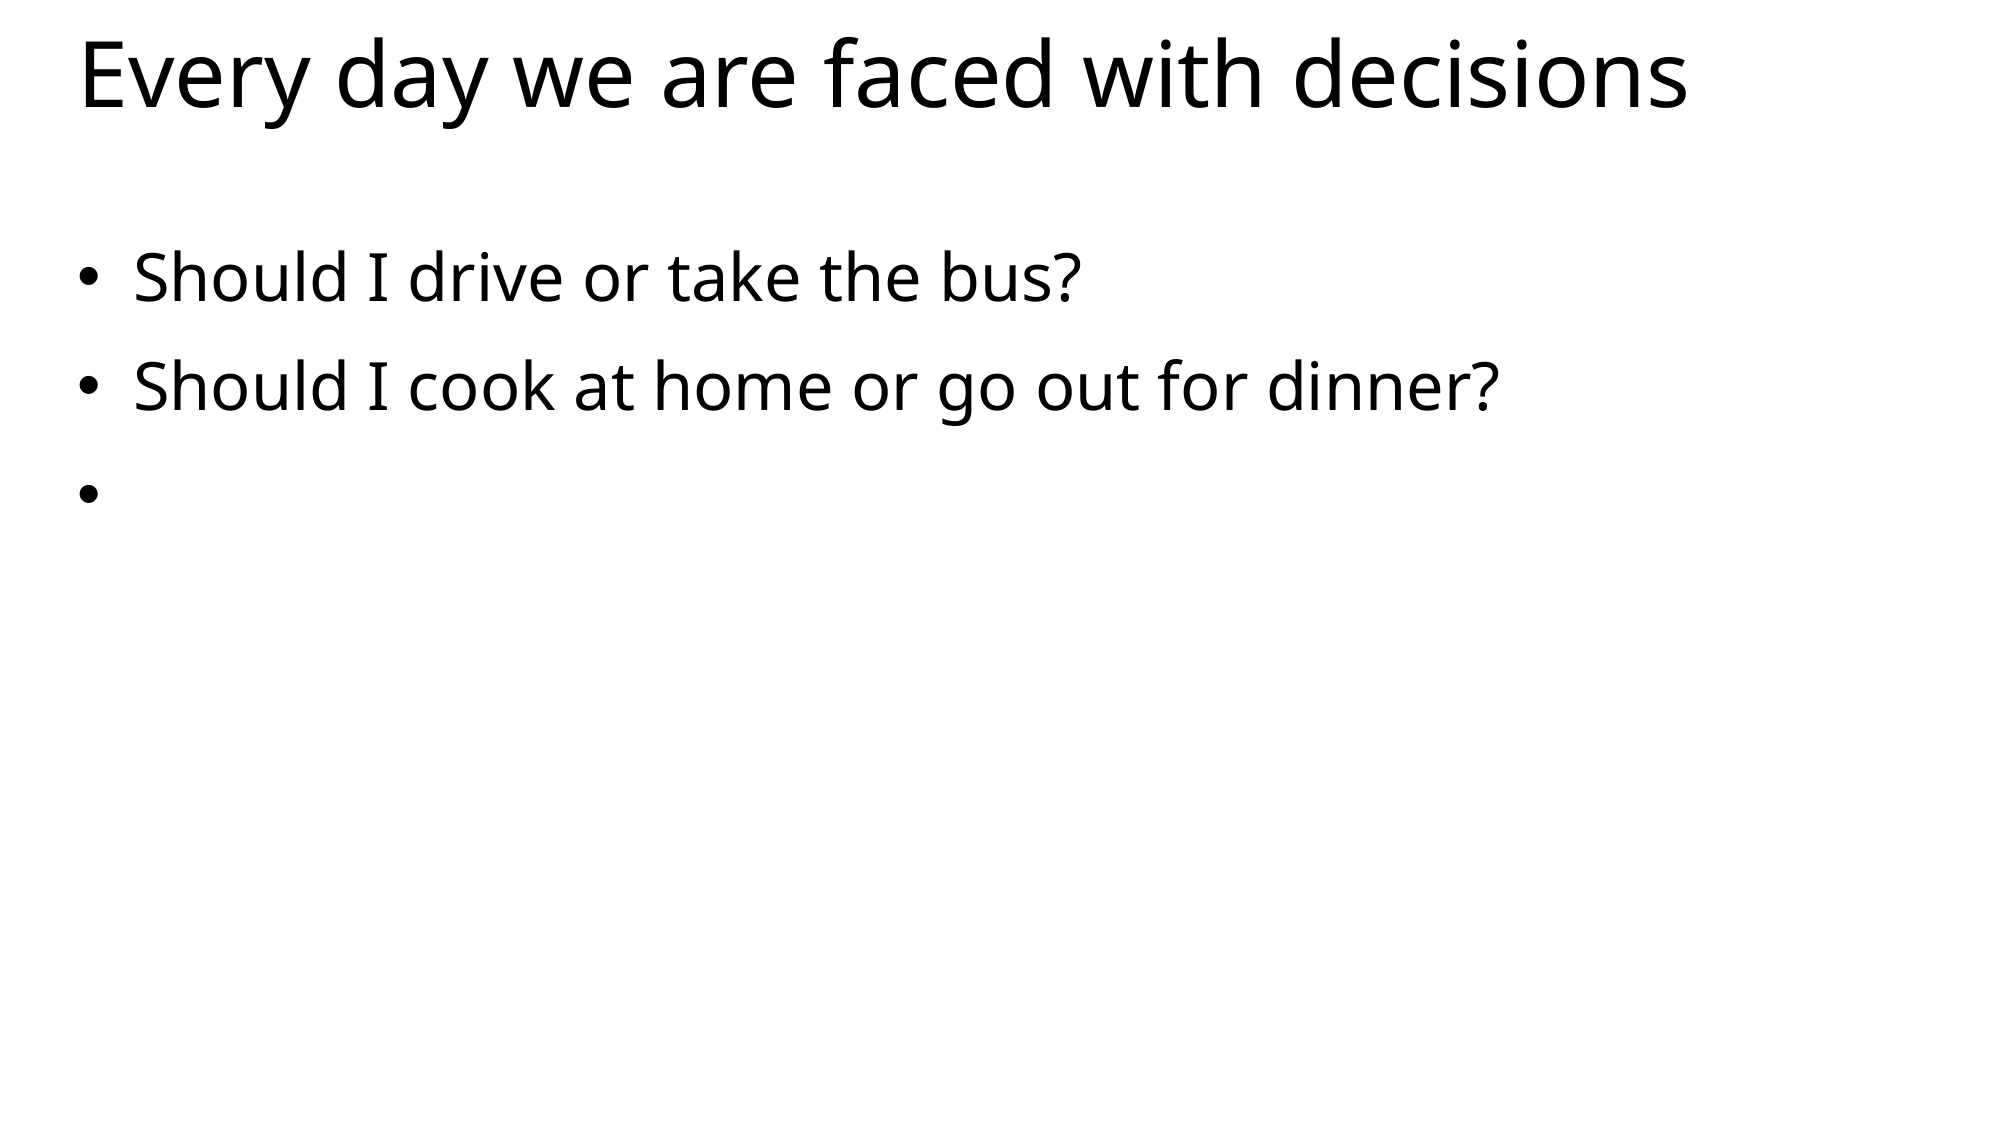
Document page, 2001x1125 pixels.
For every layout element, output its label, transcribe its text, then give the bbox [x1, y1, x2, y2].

text_box Should I drive or take the bus? Should I cook at home or go out for dinner? [62, 227, 1953, 1096]
text_box Every day we are faced with decisions [62, 29, 1953, 205]
